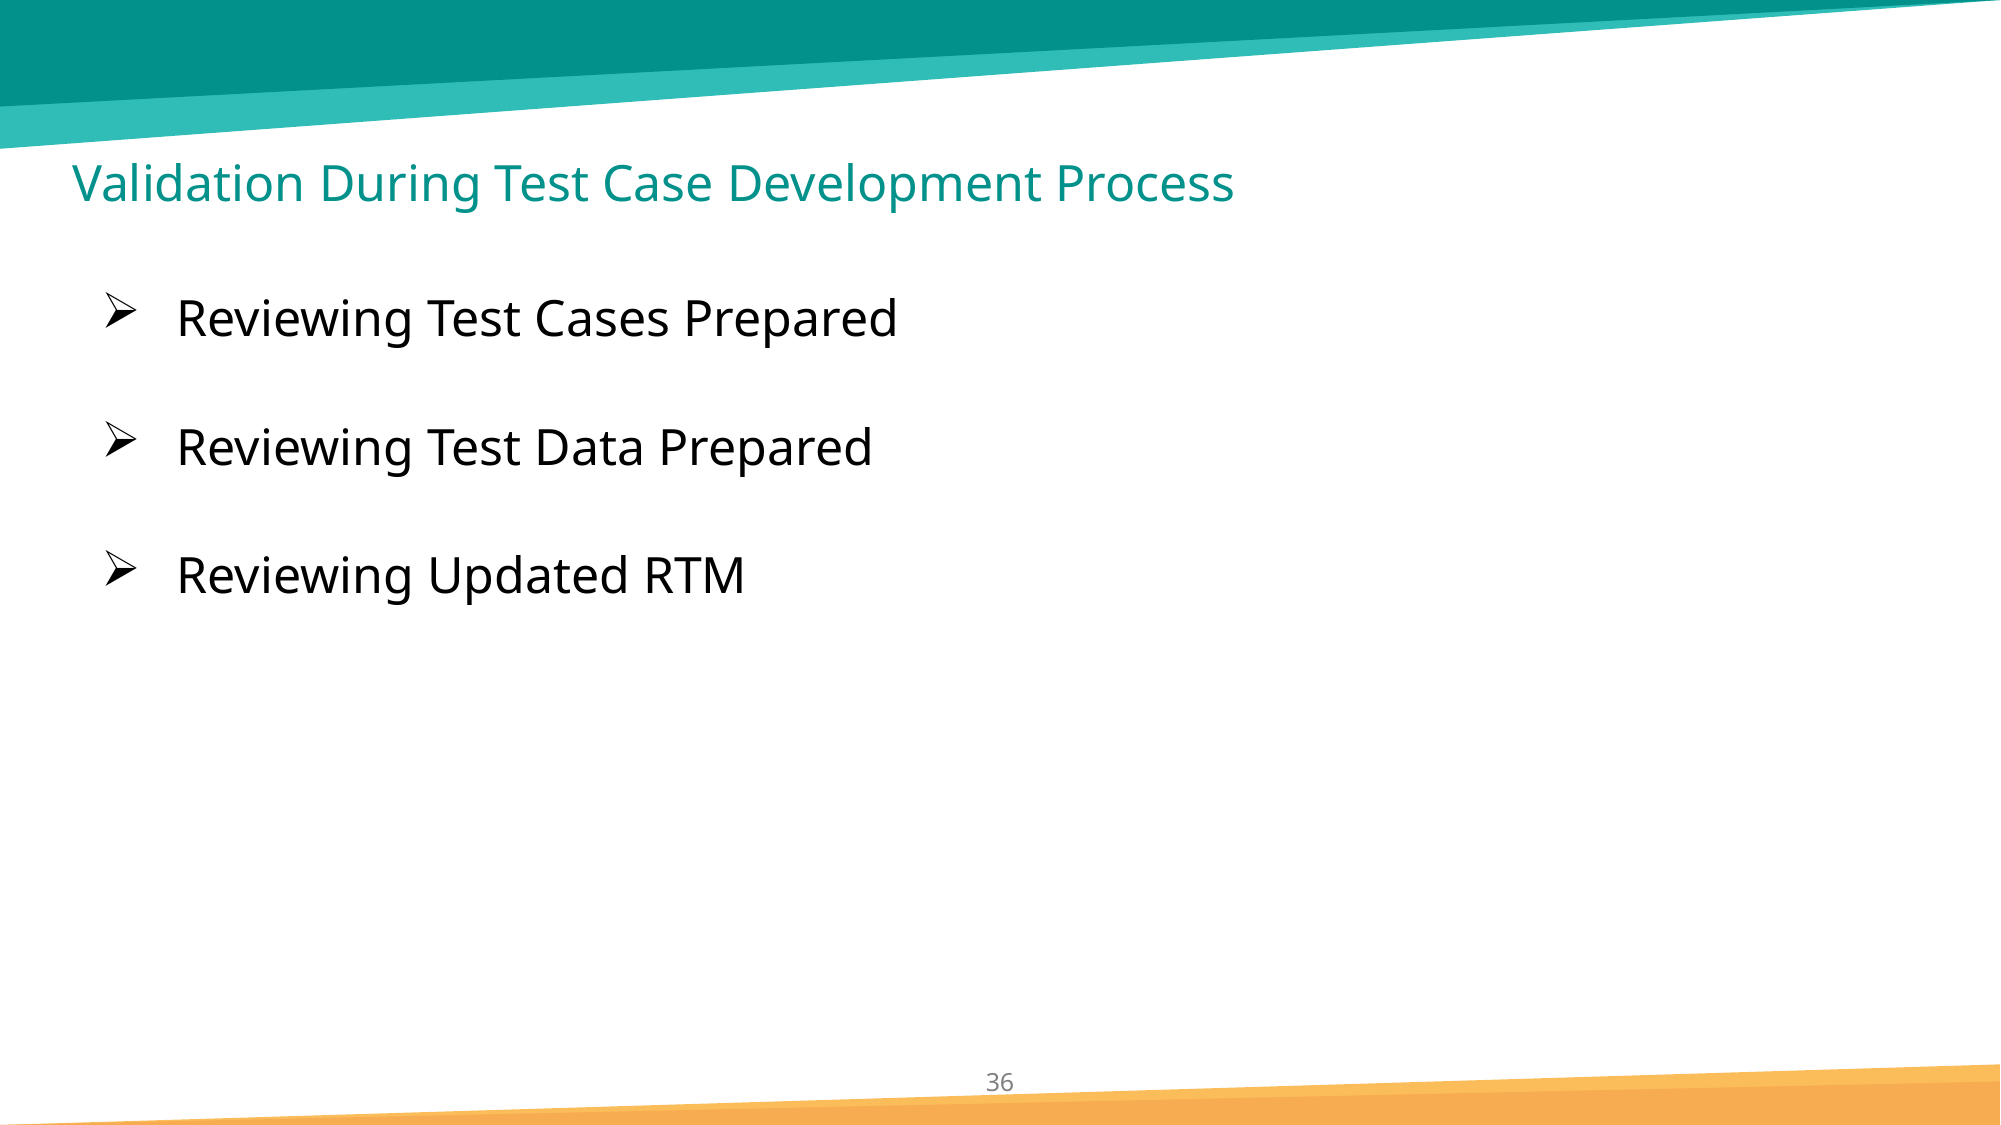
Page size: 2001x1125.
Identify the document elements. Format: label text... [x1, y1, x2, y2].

list Reviewing Test Cases Prepared Reviewing Test Data Prepared Reviewing Updated RTM [86, 285, 1830, 1036]
title Validation During Test Case Development Process [57, 151, 1377, 212]
